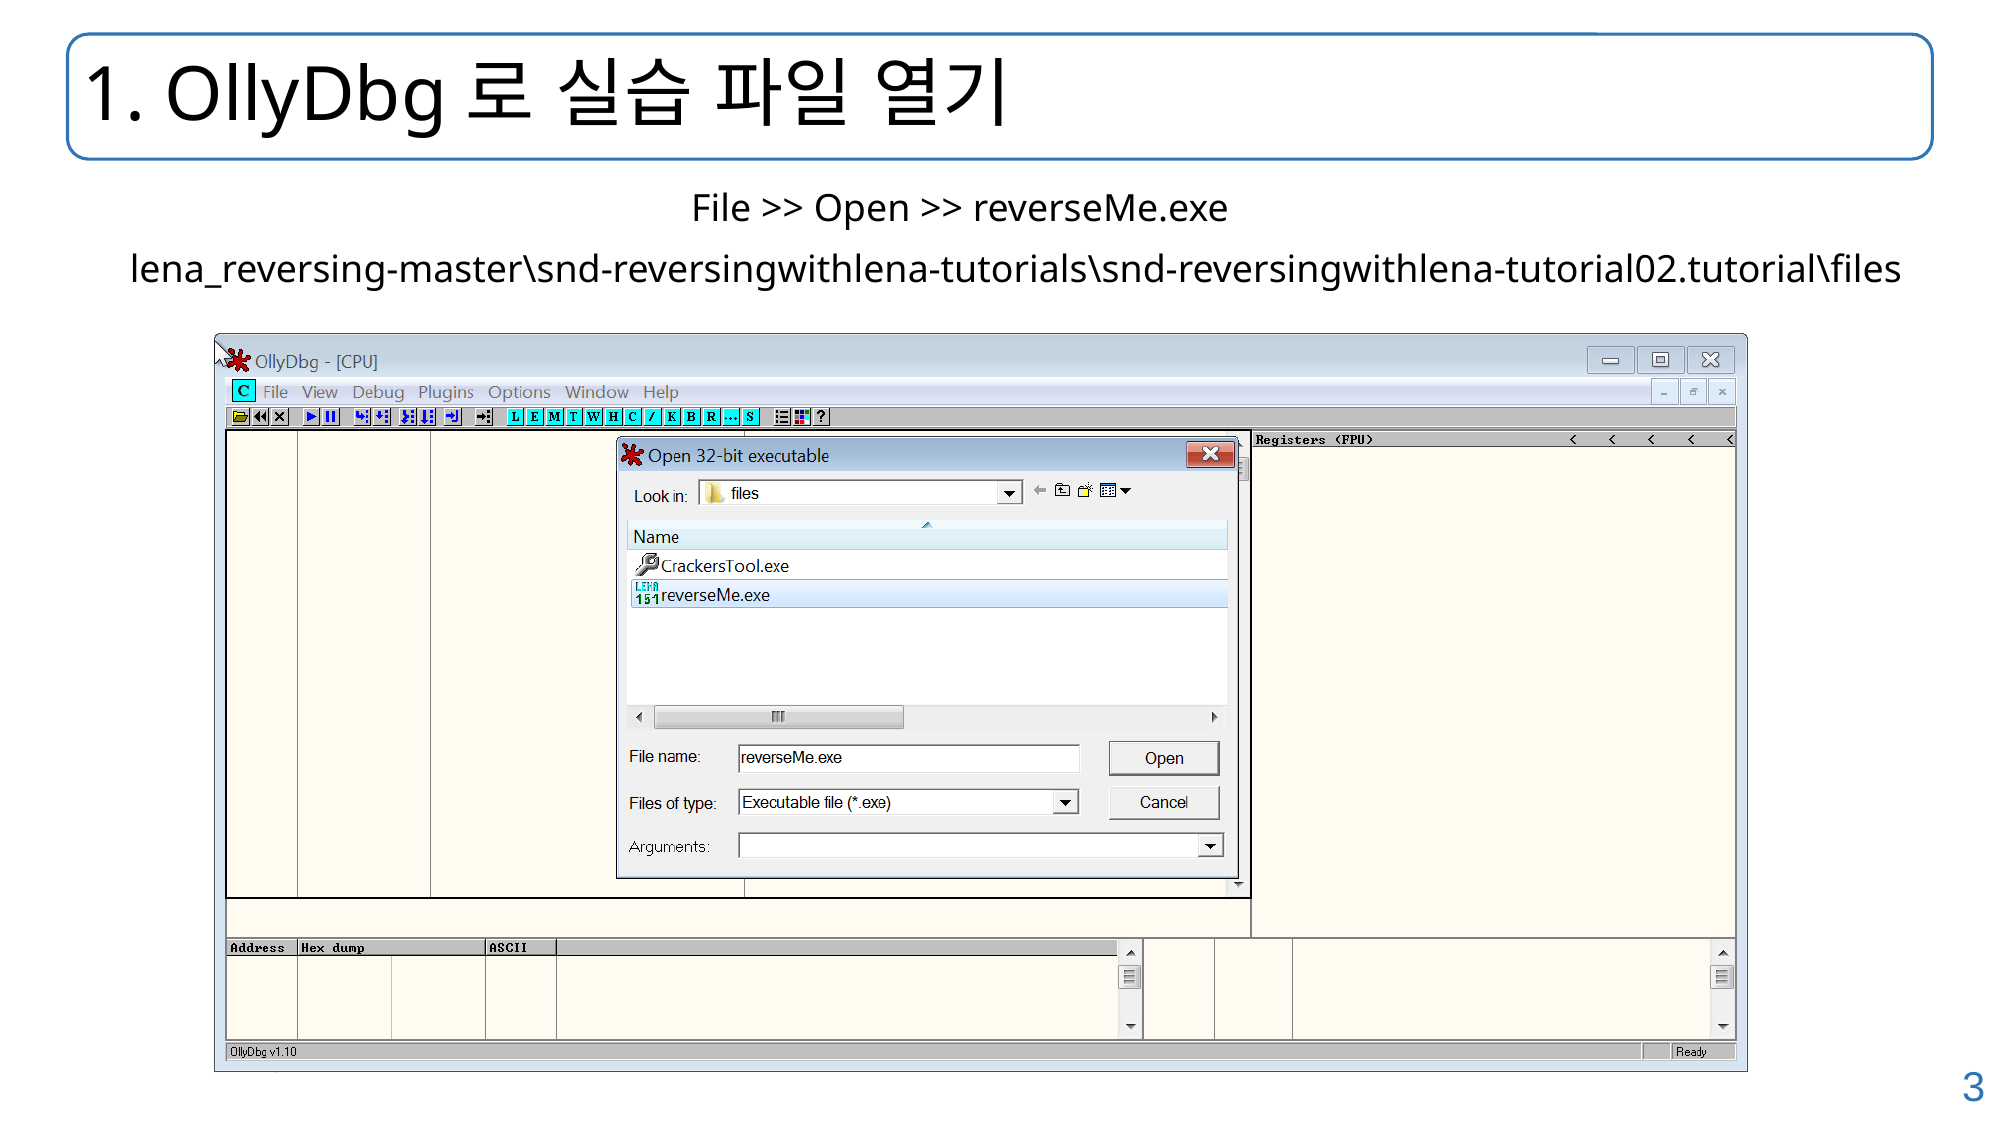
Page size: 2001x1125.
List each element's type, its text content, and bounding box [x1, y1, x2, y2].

picture [213, 333, 1749, 1073]
text_box File >> Open >> reverseMe.exe [463, 176, 1467, 237]
text_box lena_reversing-master\snd-reversingwithlena-tutorials\snd-reversingwithlena-tutorial02.tutorial\files [53, 237, 1980, 297]
title 1. OllyDbg로 실습 파일 열기 [67, 34, 1933, 160]
